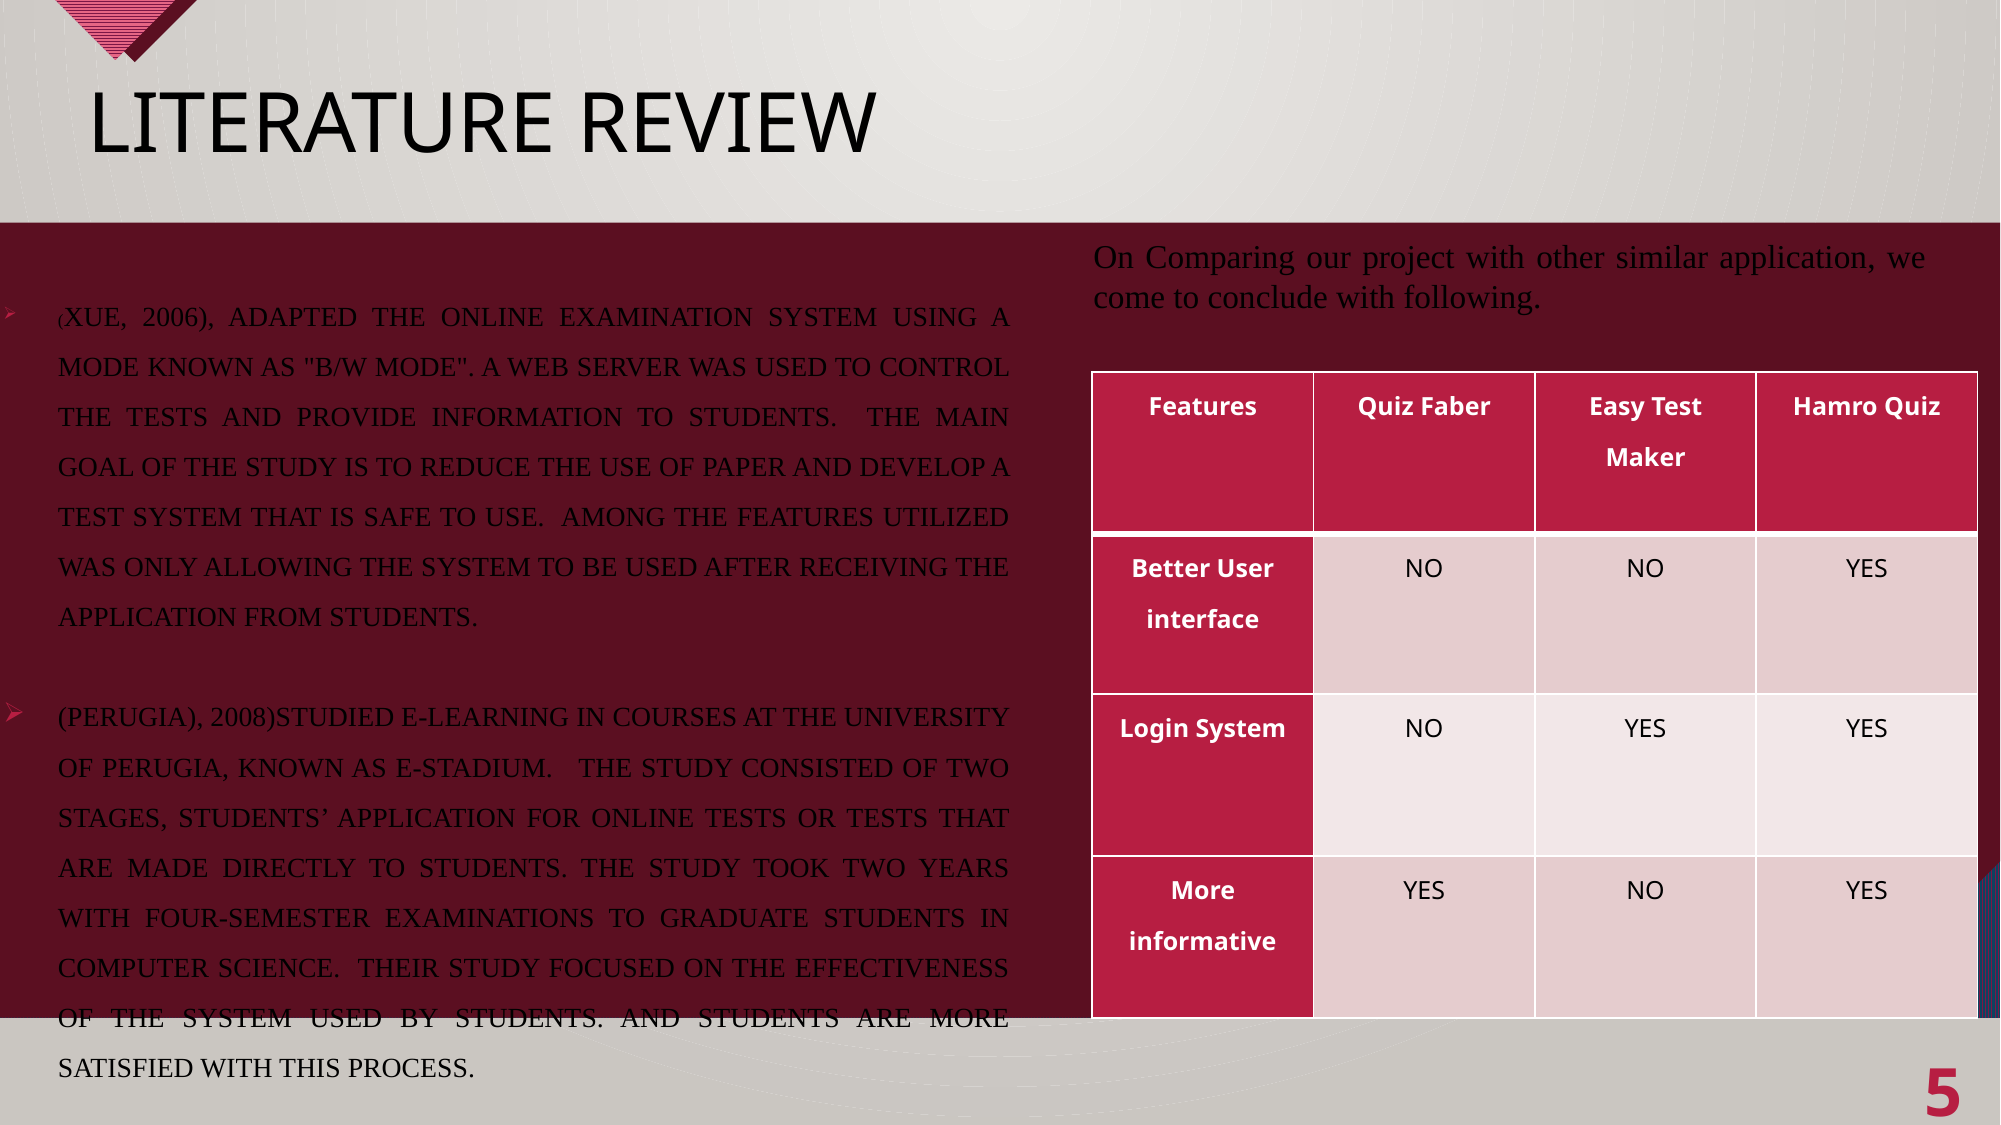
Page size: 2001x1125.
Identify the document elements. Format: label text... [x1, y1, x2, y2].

list (Xue, 2006), adapted the online examination system using a mode known as "B/W Mode". A web server was used to control the tests and provide information to students. The main goal of the study is to reduce the use of paper and develop a test system that is safe to use. Among the features utilized was only allowing the system to be used after receiving the application from students. (Perugia), 2008)studied e-learning in courses at the University of Perugia, known as e-stadium. The study consisted of two stages, students’ application for online tests or tests that are made directly to students. The study took two years with four-semester examinations to graduate students in computer science. Their study focused on the effectiveness of the system used by students. And students are more satisfied with this process. [0, 249, 1026, 1125]
table_cell NO [1314, 537, 1534, 693]
table_cell More informative [1093, 857, 1313, 1017]
text_box On Comparing our project with other similar application, we come to conclude with following. [1078, 227, 1942, 323]
table_cell Login System [1093, 695, 1313, 855]
table_cell YES [1757, 695, 1977, 855]
title Literature Review [72, 72, 1913, 179]
table_header Quiz Faber [1314, 373, 1534, 531]
table_cell YES [1757, 537, 1977, 693]
table_header Hamro Quiz [1757, 373, 1977, 531]
table_cell NO [1536, 857, 1755, 1017]
table_cell YES [1536, 695, 1755, 855]
table_cell Better User interface [1093, 537, 1313, 693]
table_cell NO [1536, 537, 1755, 693]
table_cell NO [1314, 695, 1534, 855]
slide_number 5 [1844, 1042, 1978, 1125]
table_header Features [1093, 373, 1313, 531]
table_cell YES [1757, 857, 1977, 1017]
table_header Easy Test Maker [1536, 373, 1755, 531]
table_cell YES [1314, 857, 1534, 1017]
